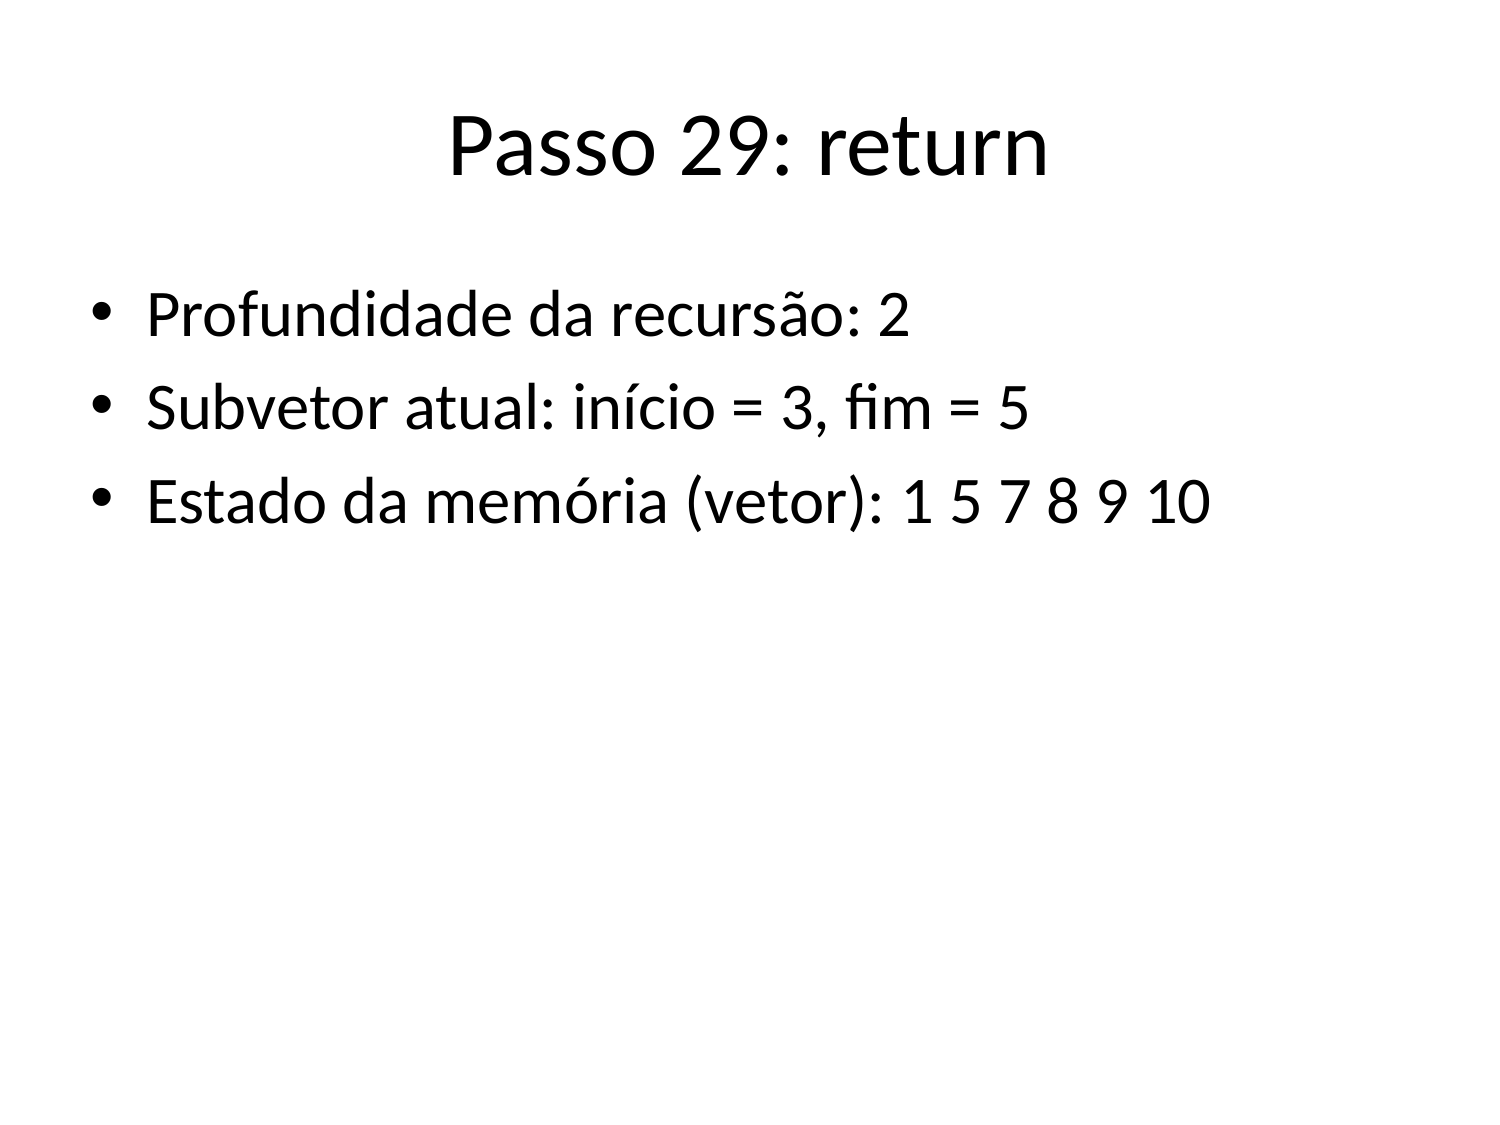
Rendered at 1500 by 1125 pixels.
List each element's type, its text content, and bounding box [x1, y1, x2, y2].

list Profundidade da recursão: 2 Subvetor atual: início = 3, fim = 5 Estado da memória (vetor): 1 5 7 8 9 10 [75, 262, 1425, 1005]
title Passo 29: return [75, 45, 1425, 233]
